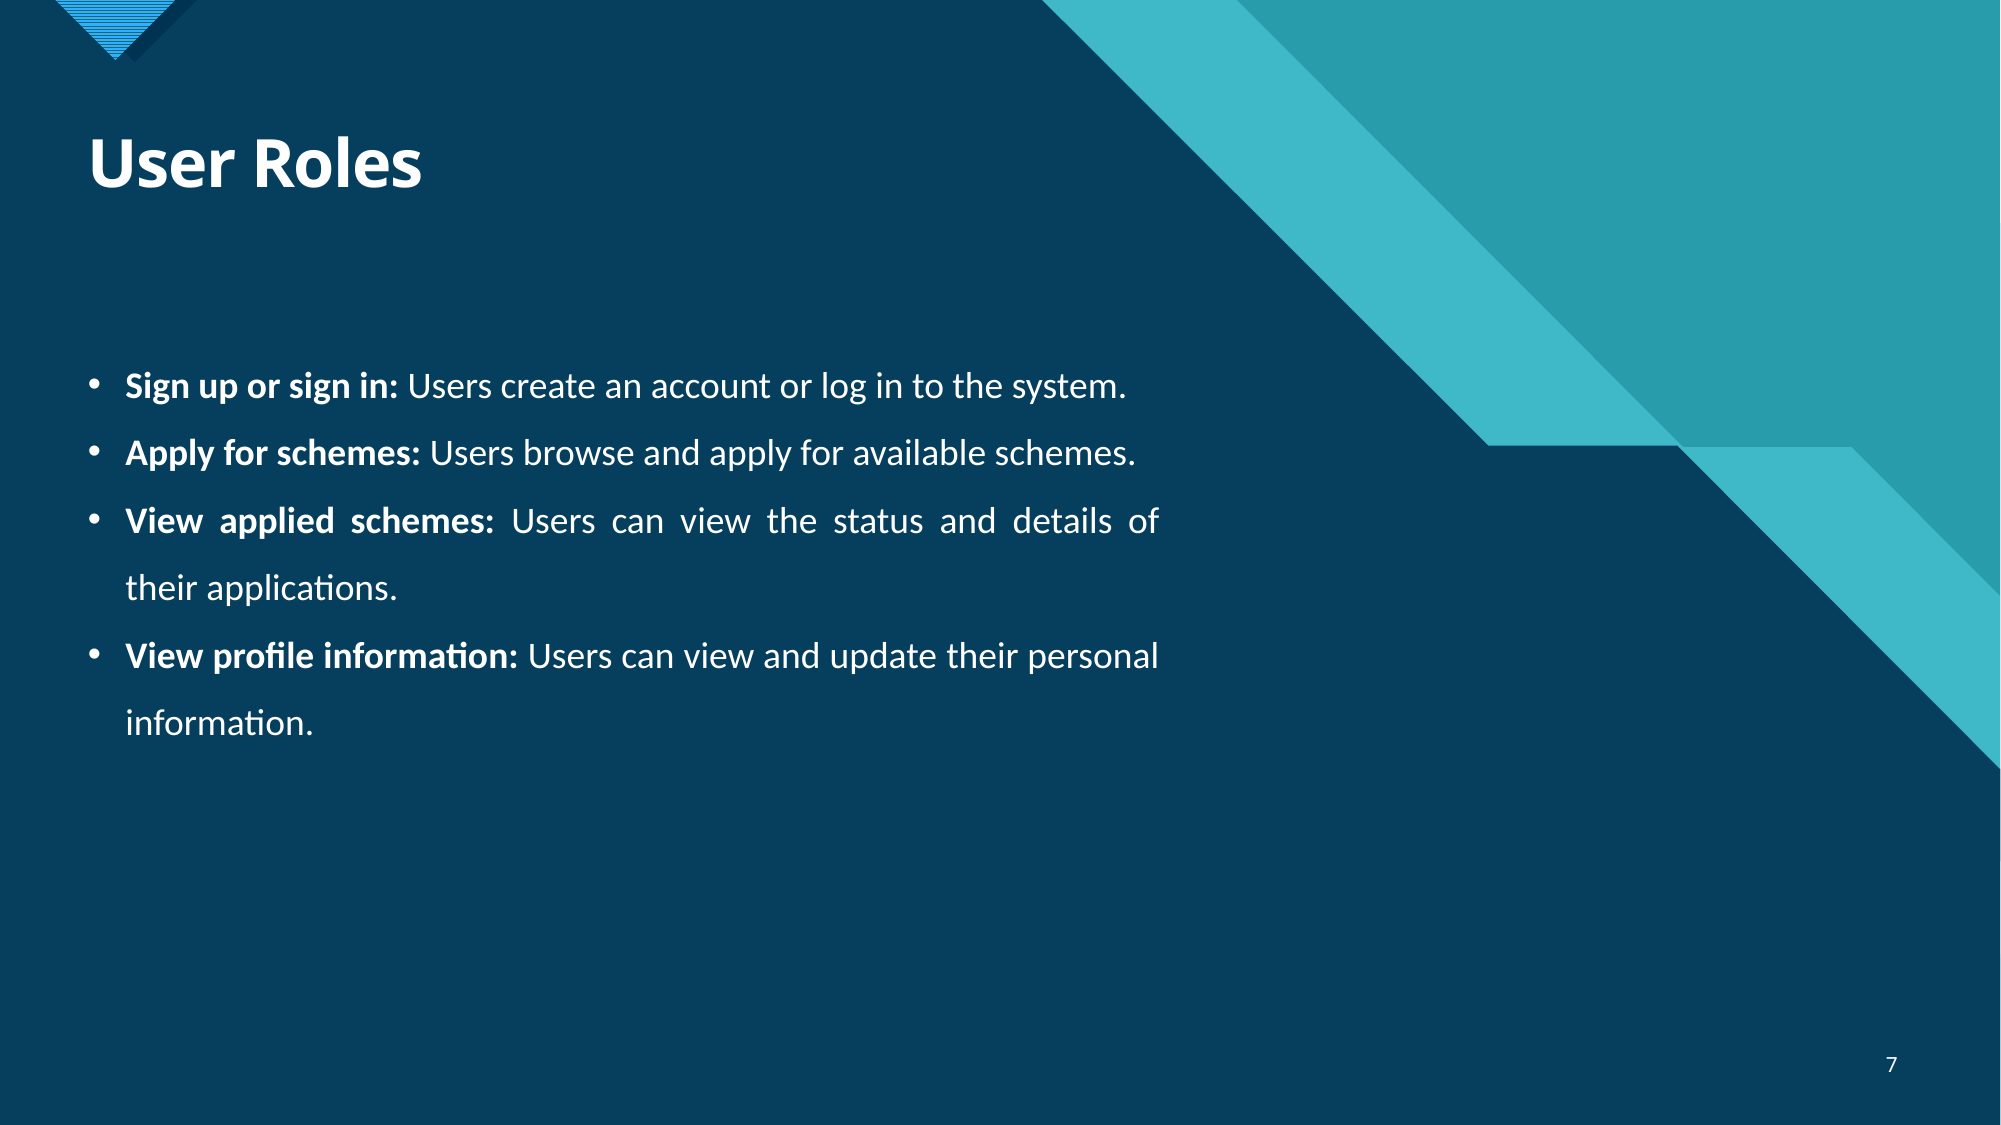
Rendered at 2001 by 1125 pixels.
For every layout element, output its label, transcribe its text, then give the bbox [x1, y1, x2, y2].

slide_number 7 [1845, 1035, 1913, 1096]
title User Roles [72, 122, 1913, 284]
list Sign up or sign in: Users create an account or log in to the system. Apply for schemes: Users browse and apply for available schemes. View applied schemes: Users can view the status and details of their applications. View profile information: Users can view and update their personal information. [72, 330, 1175, 1002]
